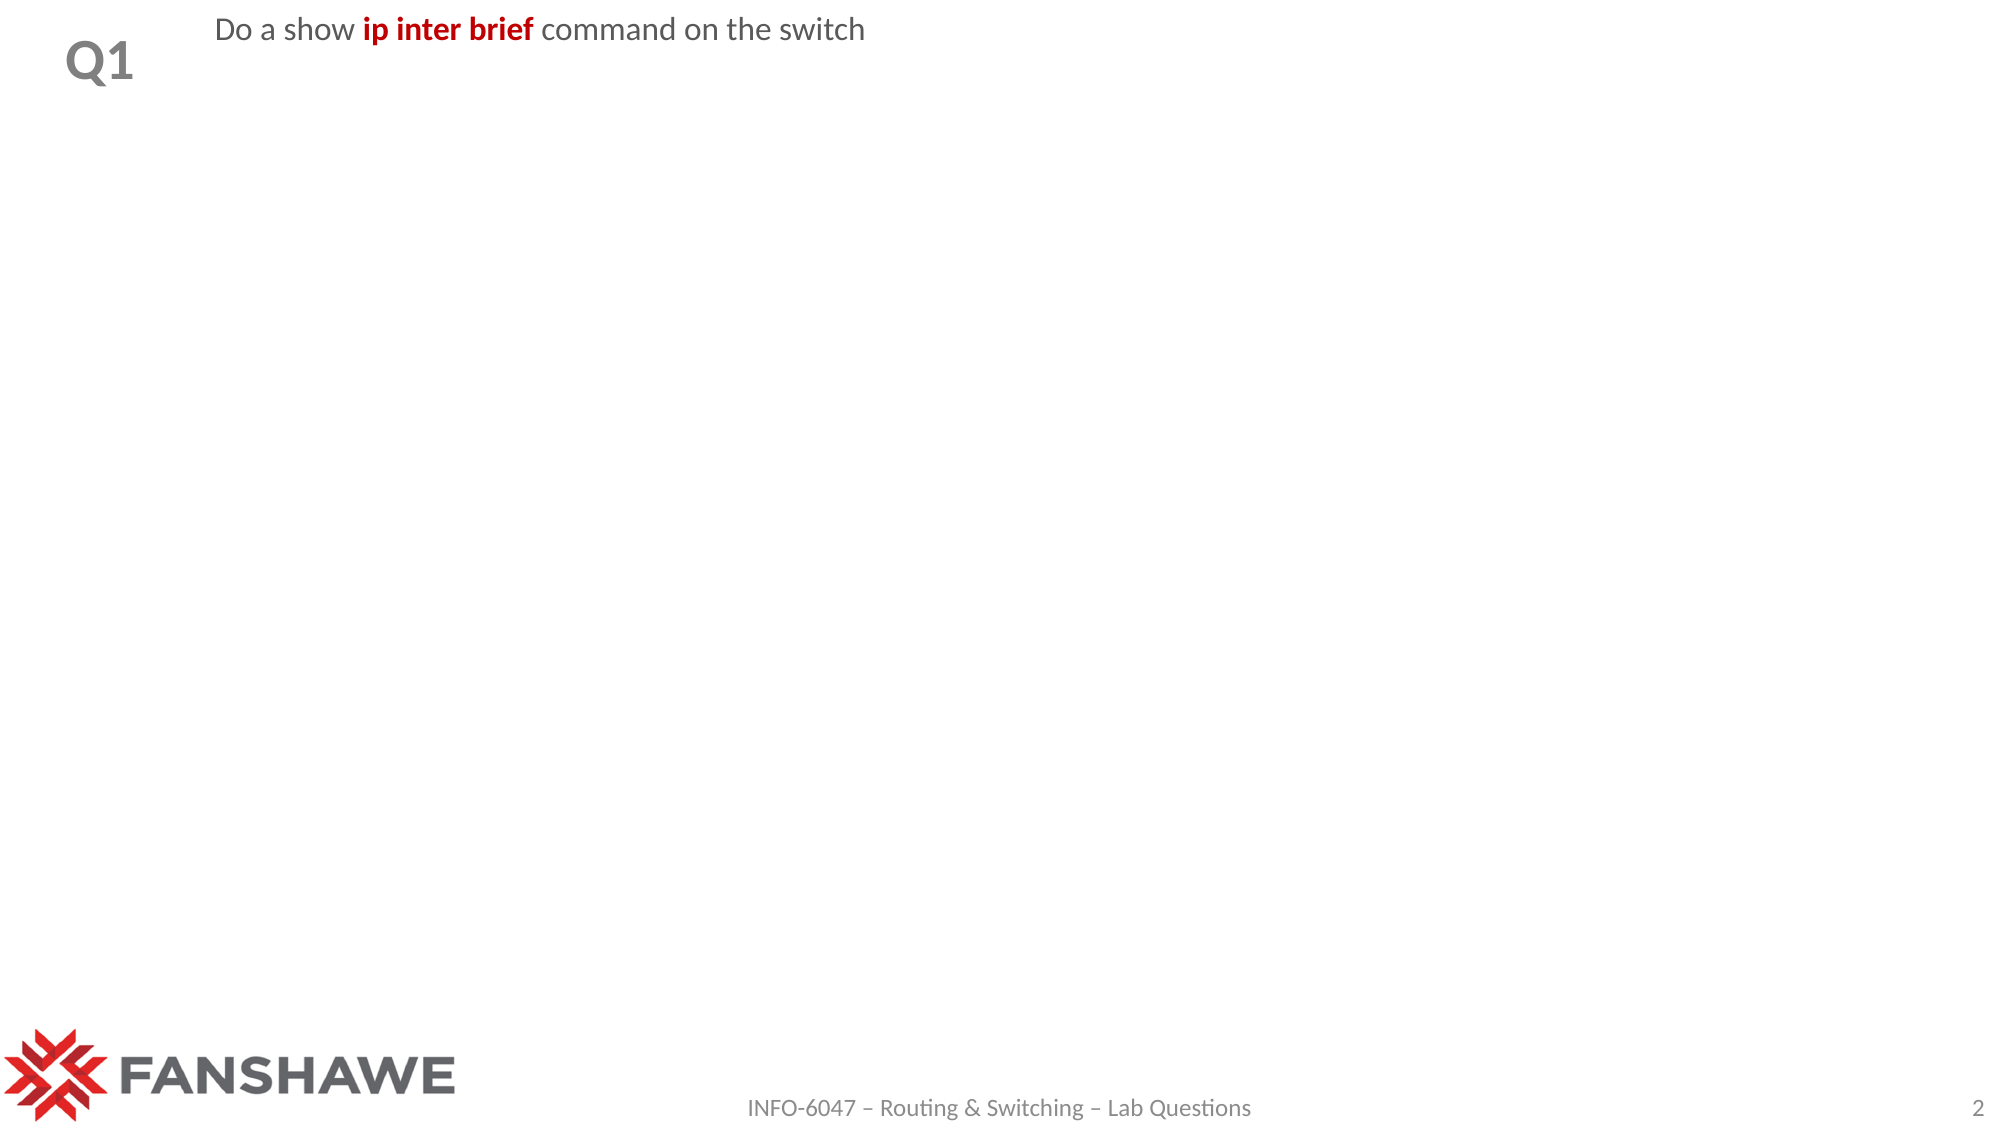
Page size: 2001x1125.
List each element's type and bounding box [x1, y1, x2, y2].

picture [0, 1024, 467, 1125]
